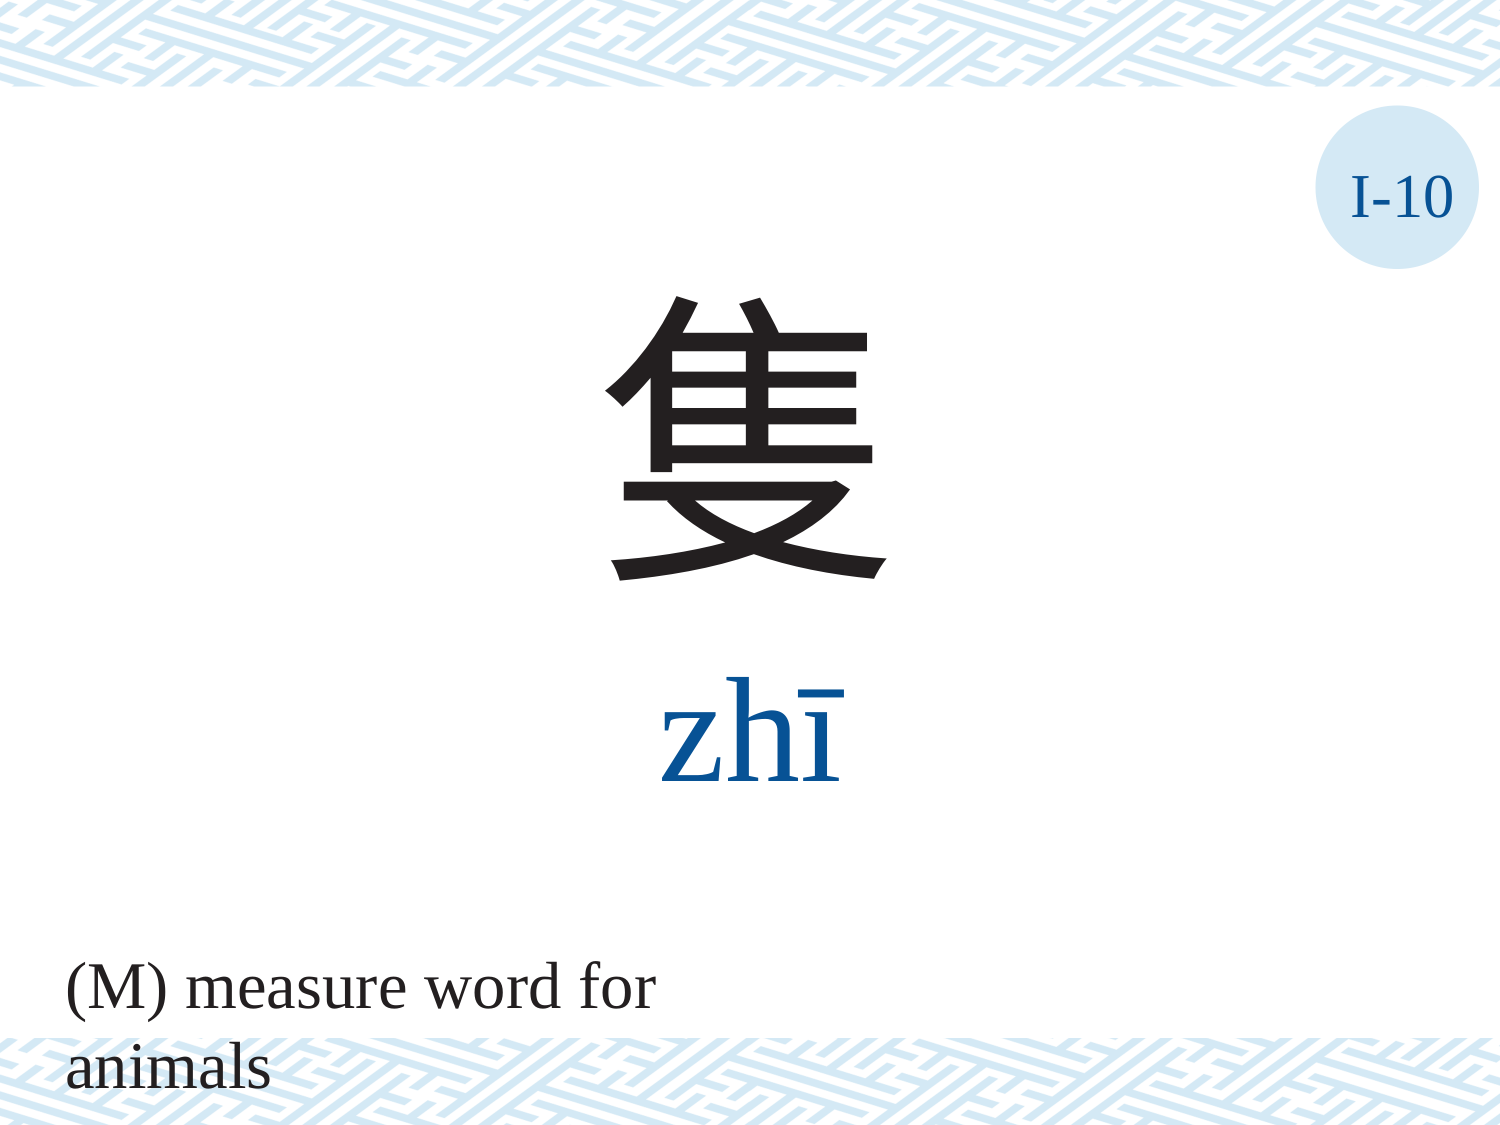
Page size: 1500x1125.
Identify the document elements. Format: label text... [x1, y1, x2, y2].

picture [0, 0, 1500, 1125]
text_box I-10 隻 zhī [593, 154, 1456, 812]
text_box (M) measure word for animals [62, 942, 882, 1103]
